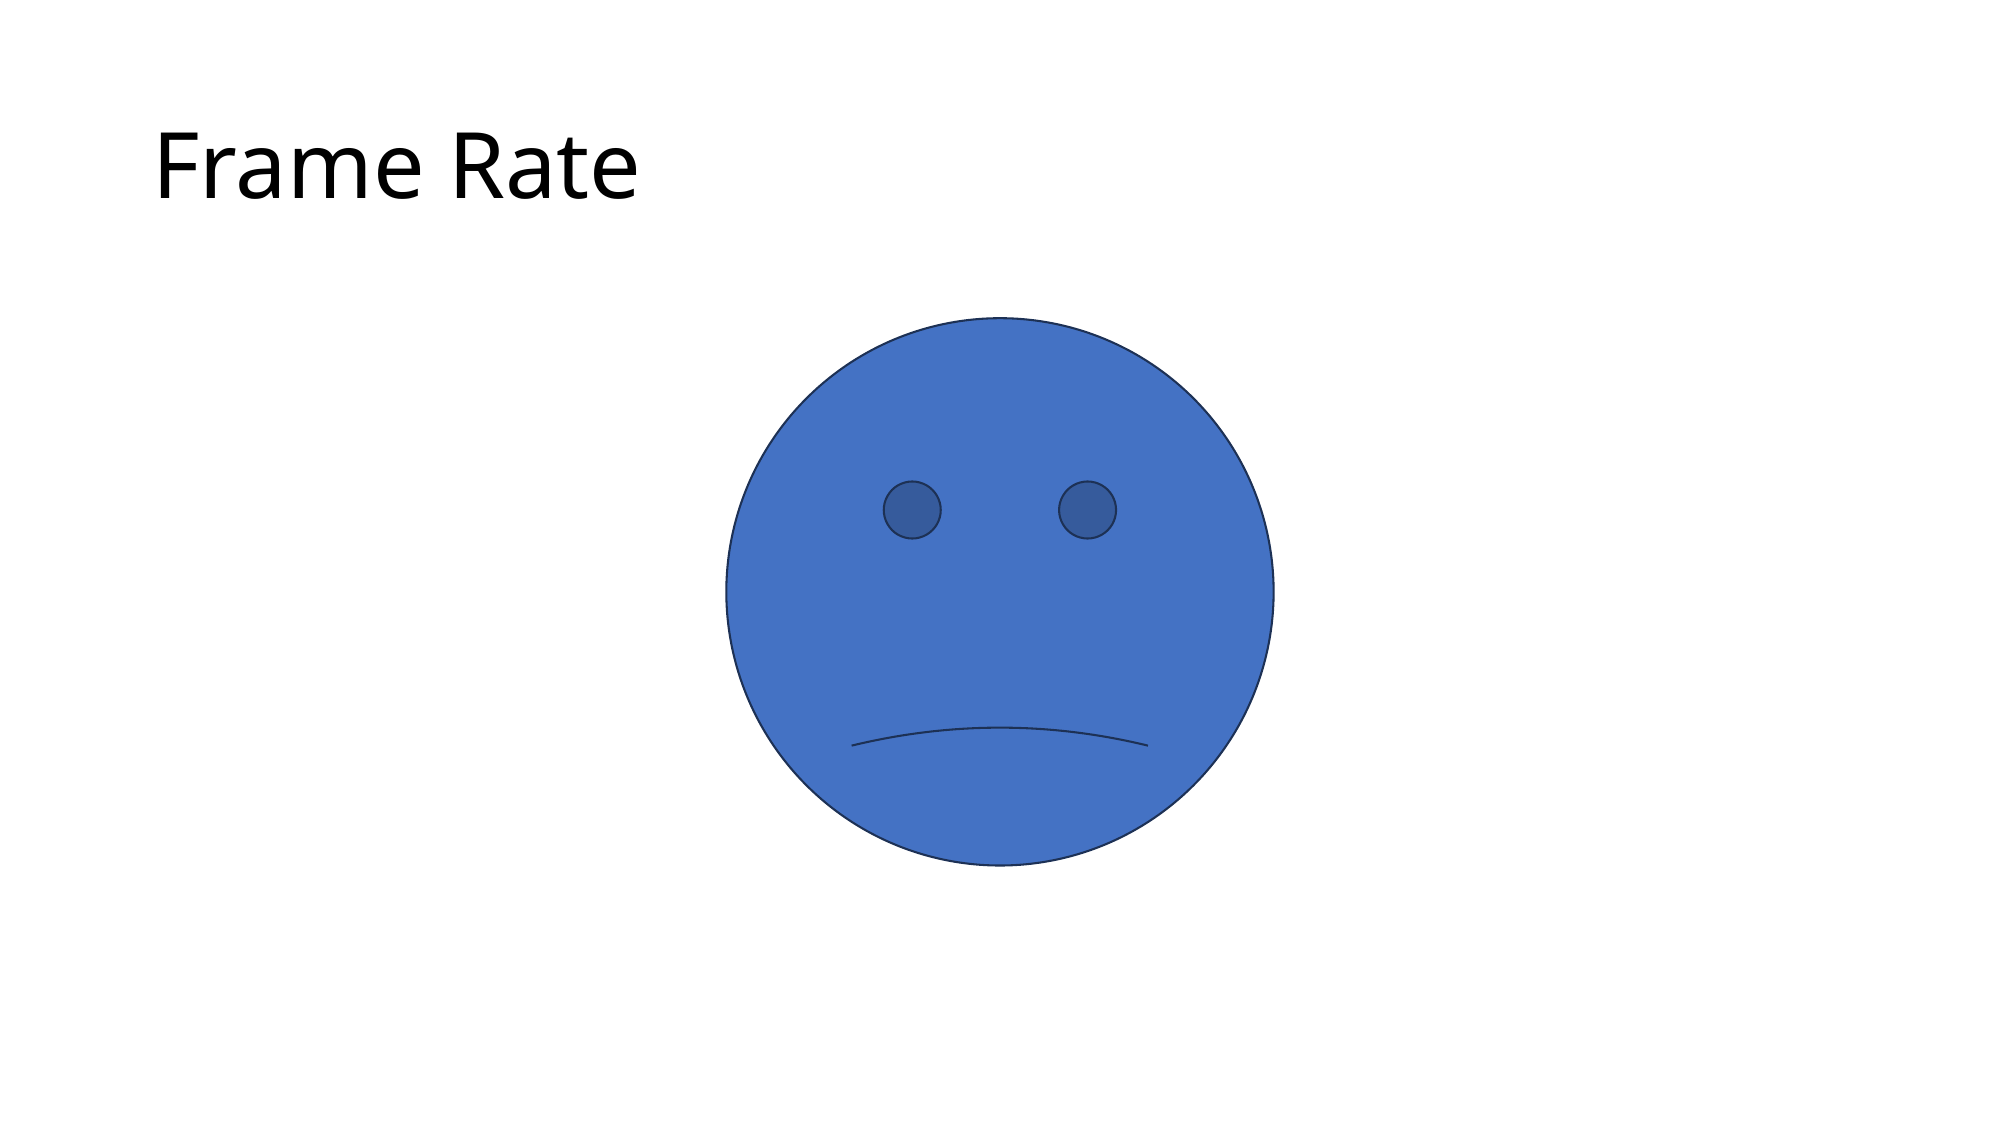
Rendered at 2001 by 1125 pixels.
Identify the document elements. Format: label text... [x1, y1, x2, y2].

title Frame Rate [137, 59, 1863, 278]
text_box [725, 317, 1275, 867]
